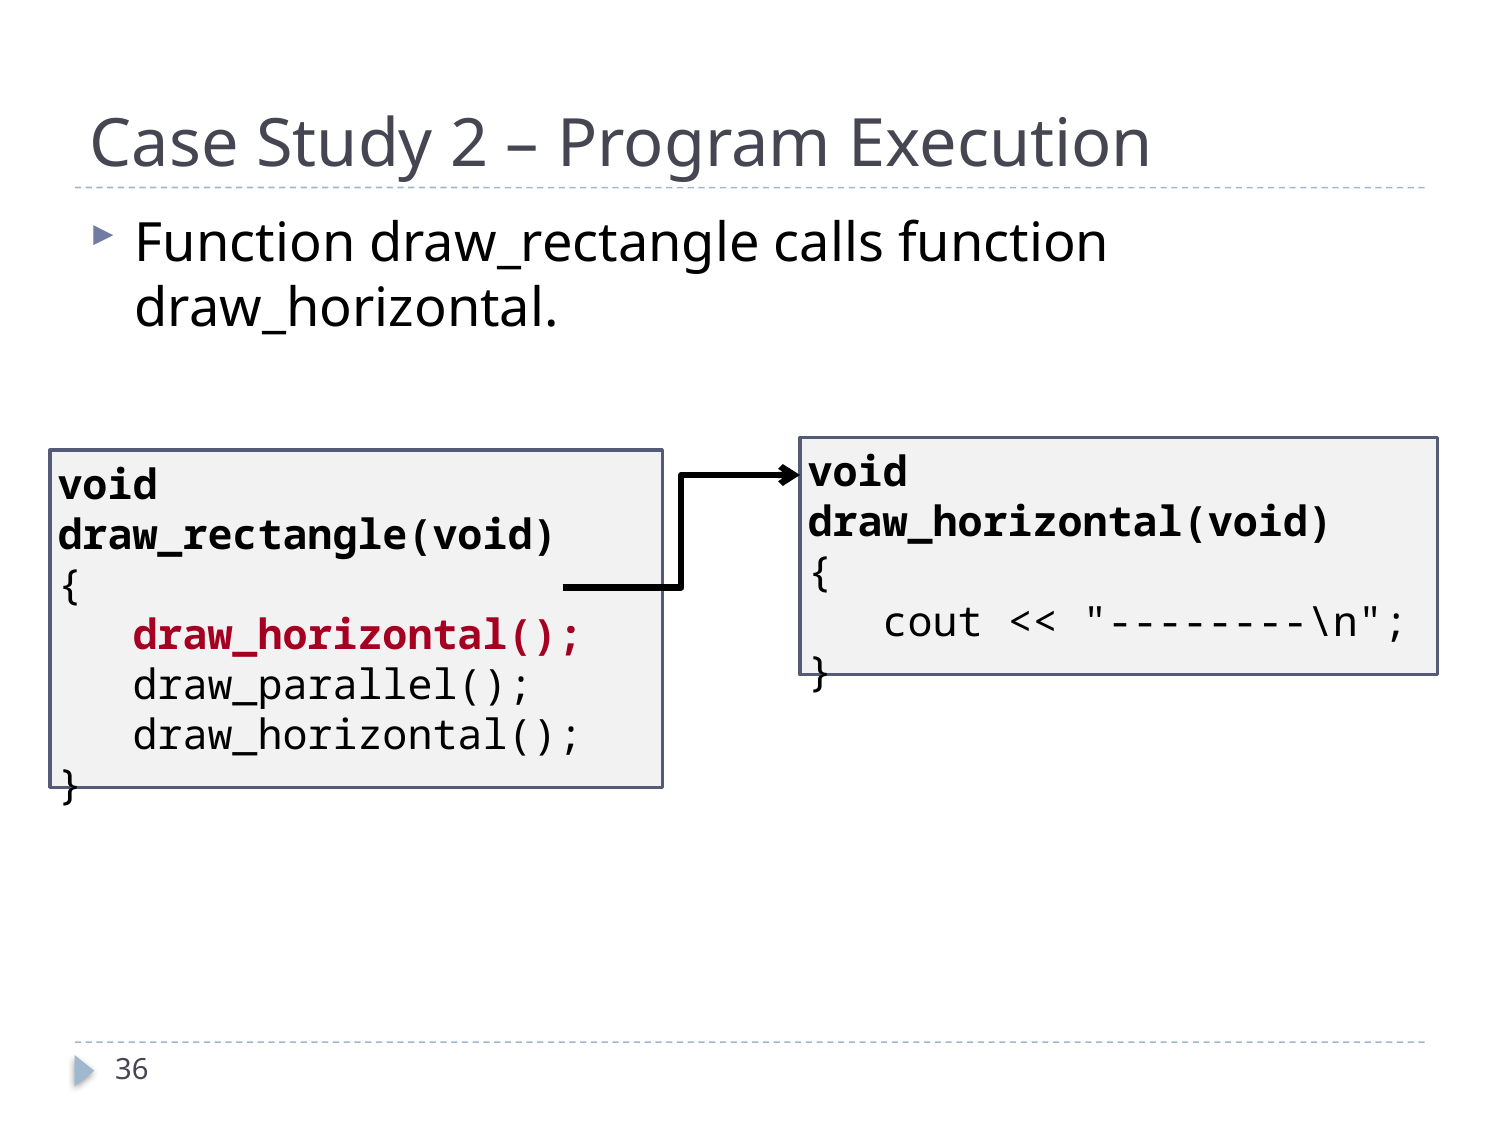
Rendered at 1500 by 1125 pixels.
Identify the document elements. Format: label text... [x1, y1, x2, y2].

title Case Study 2 – Program Execution [75, 24, 1425, 188]
text_box void draw_rectangle(void) { draw_horizontal(); draw_parallel(); draw_horizontal(); } [48, 448, 664, 789]
list Function draw_rectangle calls function draw_horizontal. [75, 601, 1425, 1010]
list Function draw_rectangle calls function draw_horizontal. [75, 200, 1425, 474]
text_box void draw_horizontal(void) { cout << "--------\n"; } [798, 436, 1439, 676]
slide_number 36 [100, 1042, 426, 1103]
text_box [562, 474, 801, 588]
